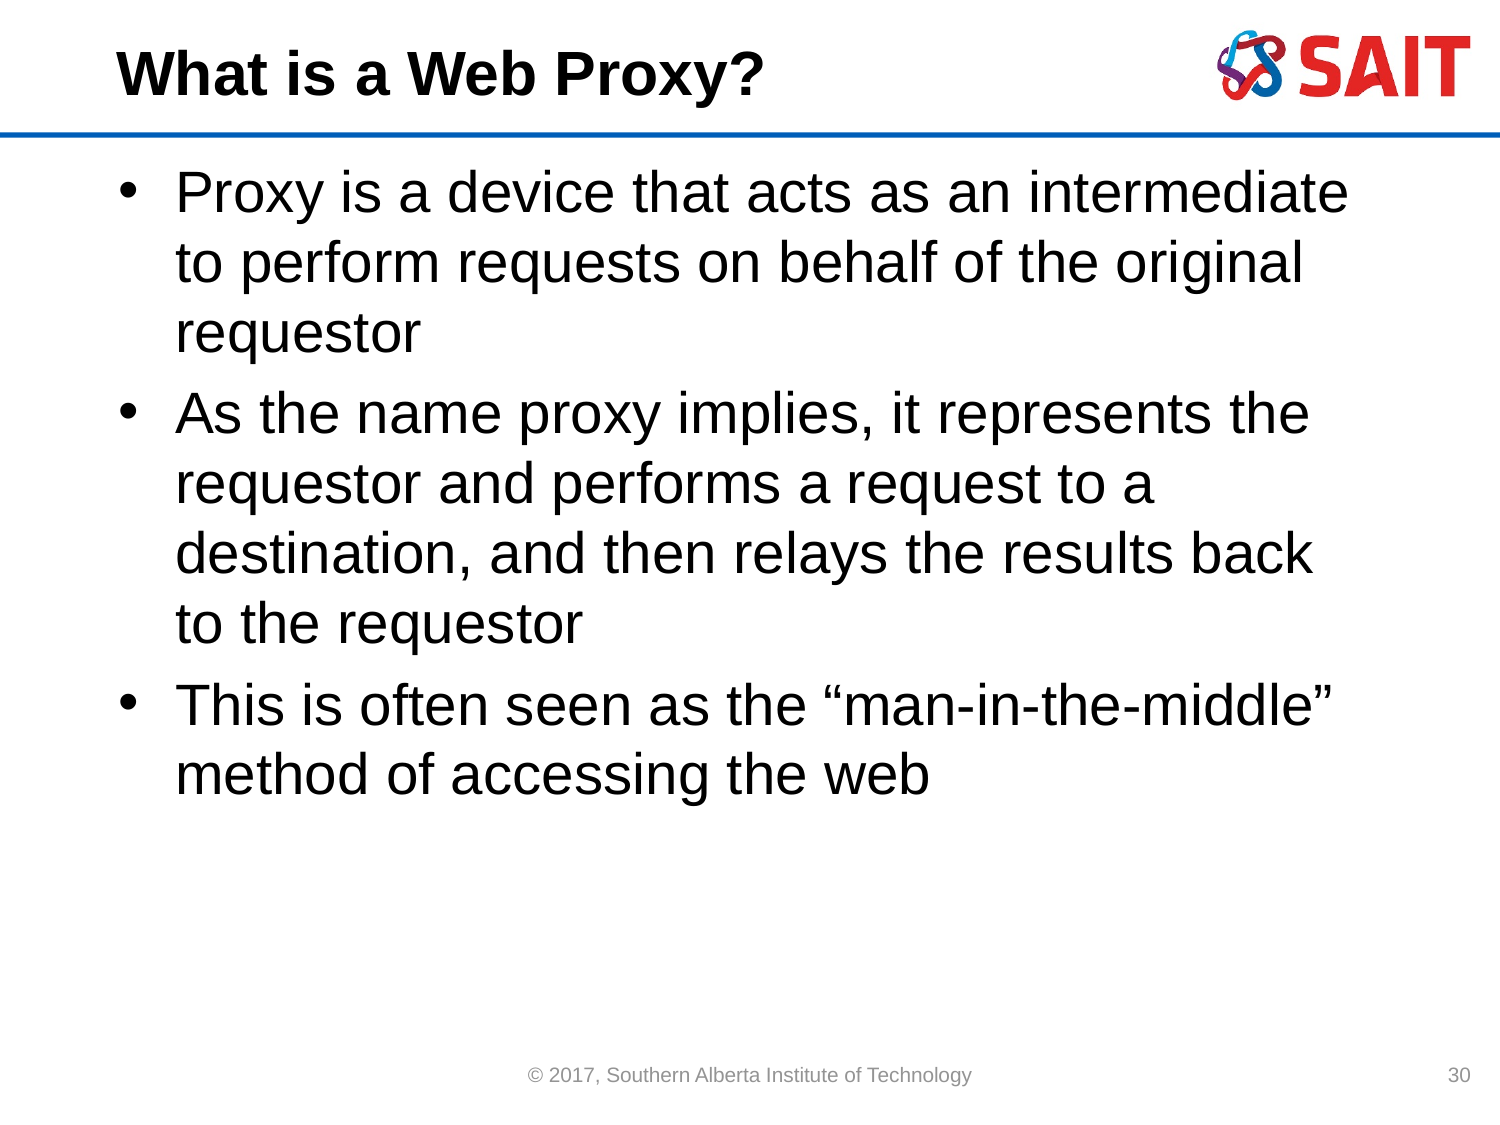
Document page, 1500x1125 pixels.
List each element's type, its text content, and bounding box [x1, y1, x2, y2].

picture [1187, 0, 1500, 130]
title What is a Web Proxy? [101, 25, 1200, 129]
list Proxy is a device that acts as an intermediate to perform requests on behalf of the original requestor As the name proxy implies, it represents the requestor and performs a request to a destination, and then relays the results back to the requestor This is often seen as the “man-in-the-middle” method of accessing the web [104, 146, 1391, 1020]
